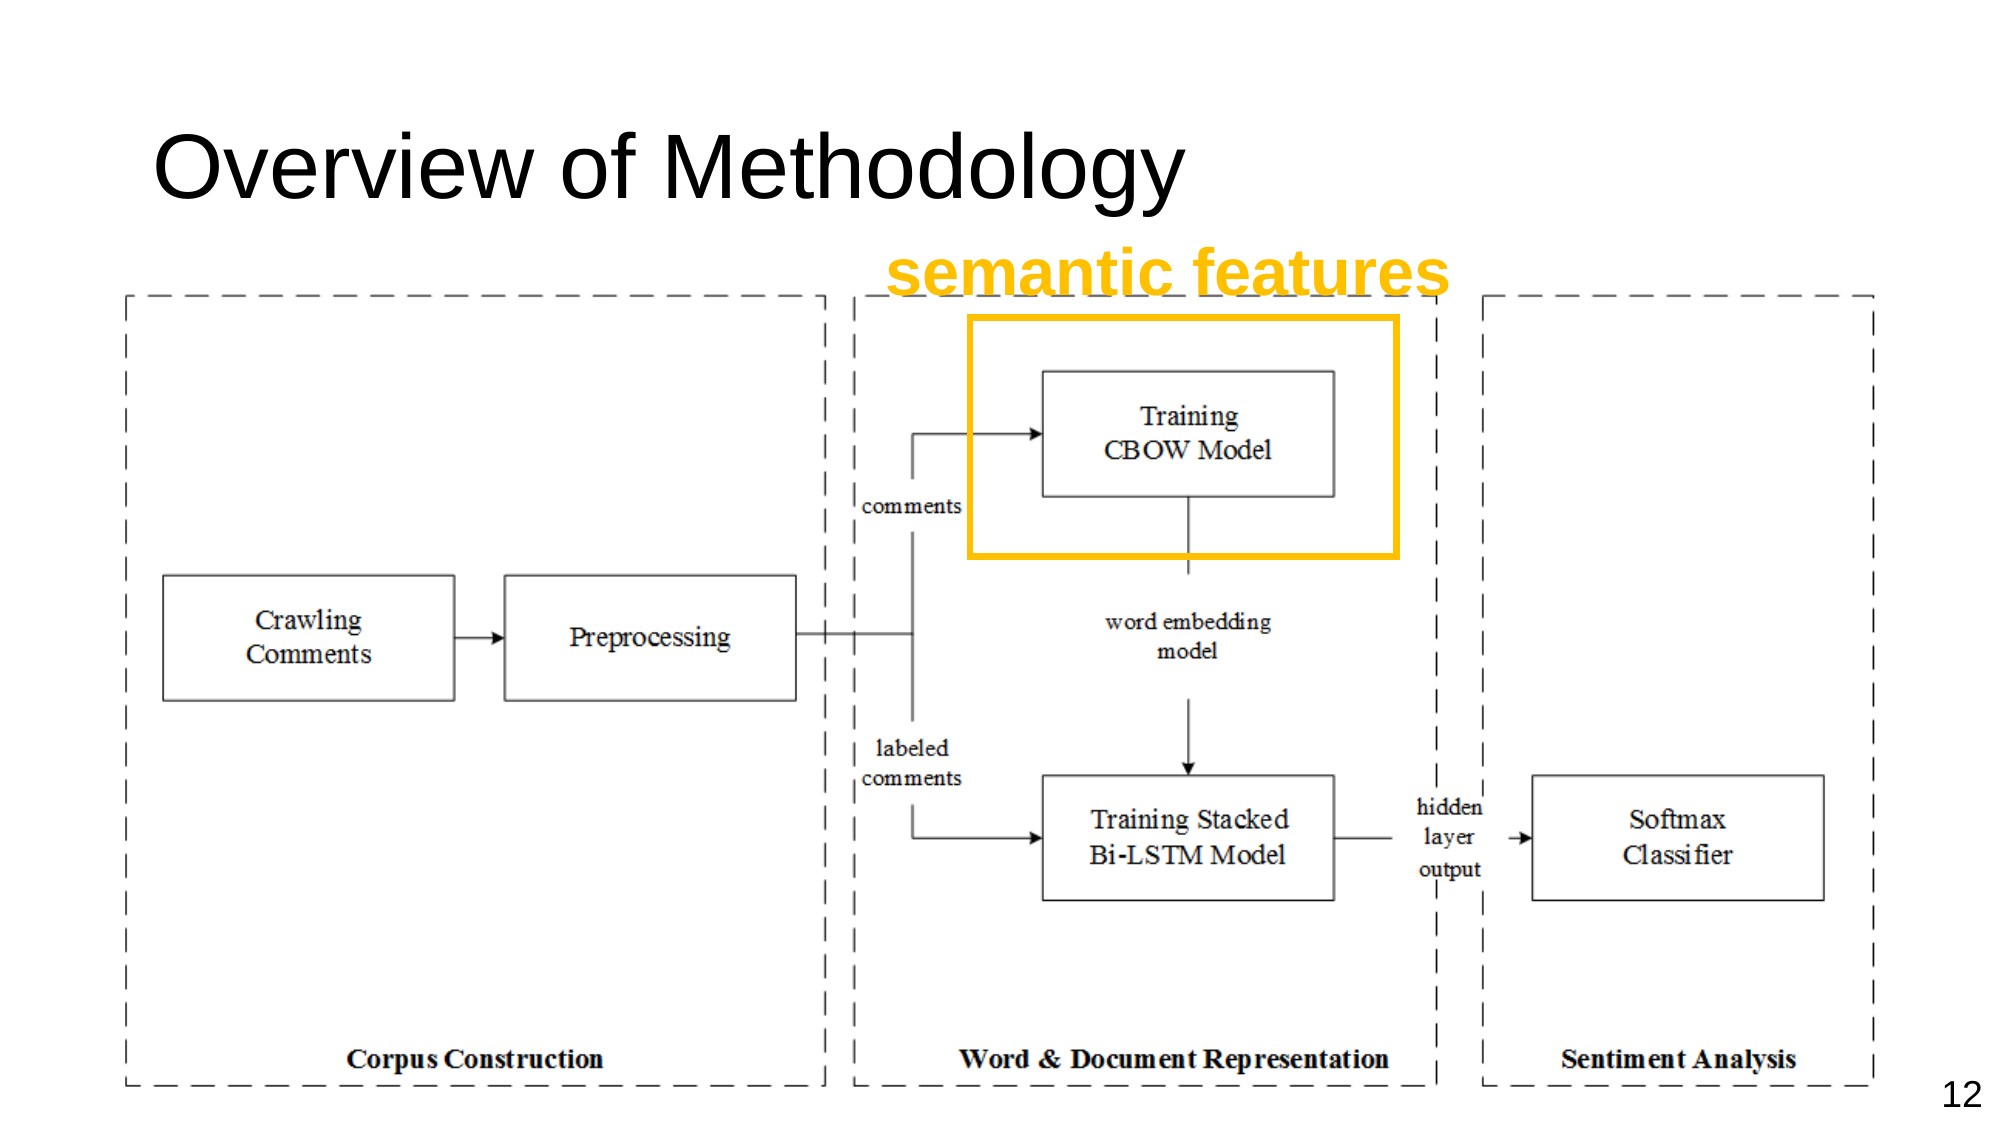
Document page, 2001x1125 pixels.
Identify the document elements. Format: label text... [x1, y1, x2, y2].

text_box semantic features [870, 221, 1468, 294]
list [124, 294, 1876, 1090]
text_box 12 [1926, 1062, 1998, 1123]
title Overview of Methodology [137, 59, 1863, 278]
